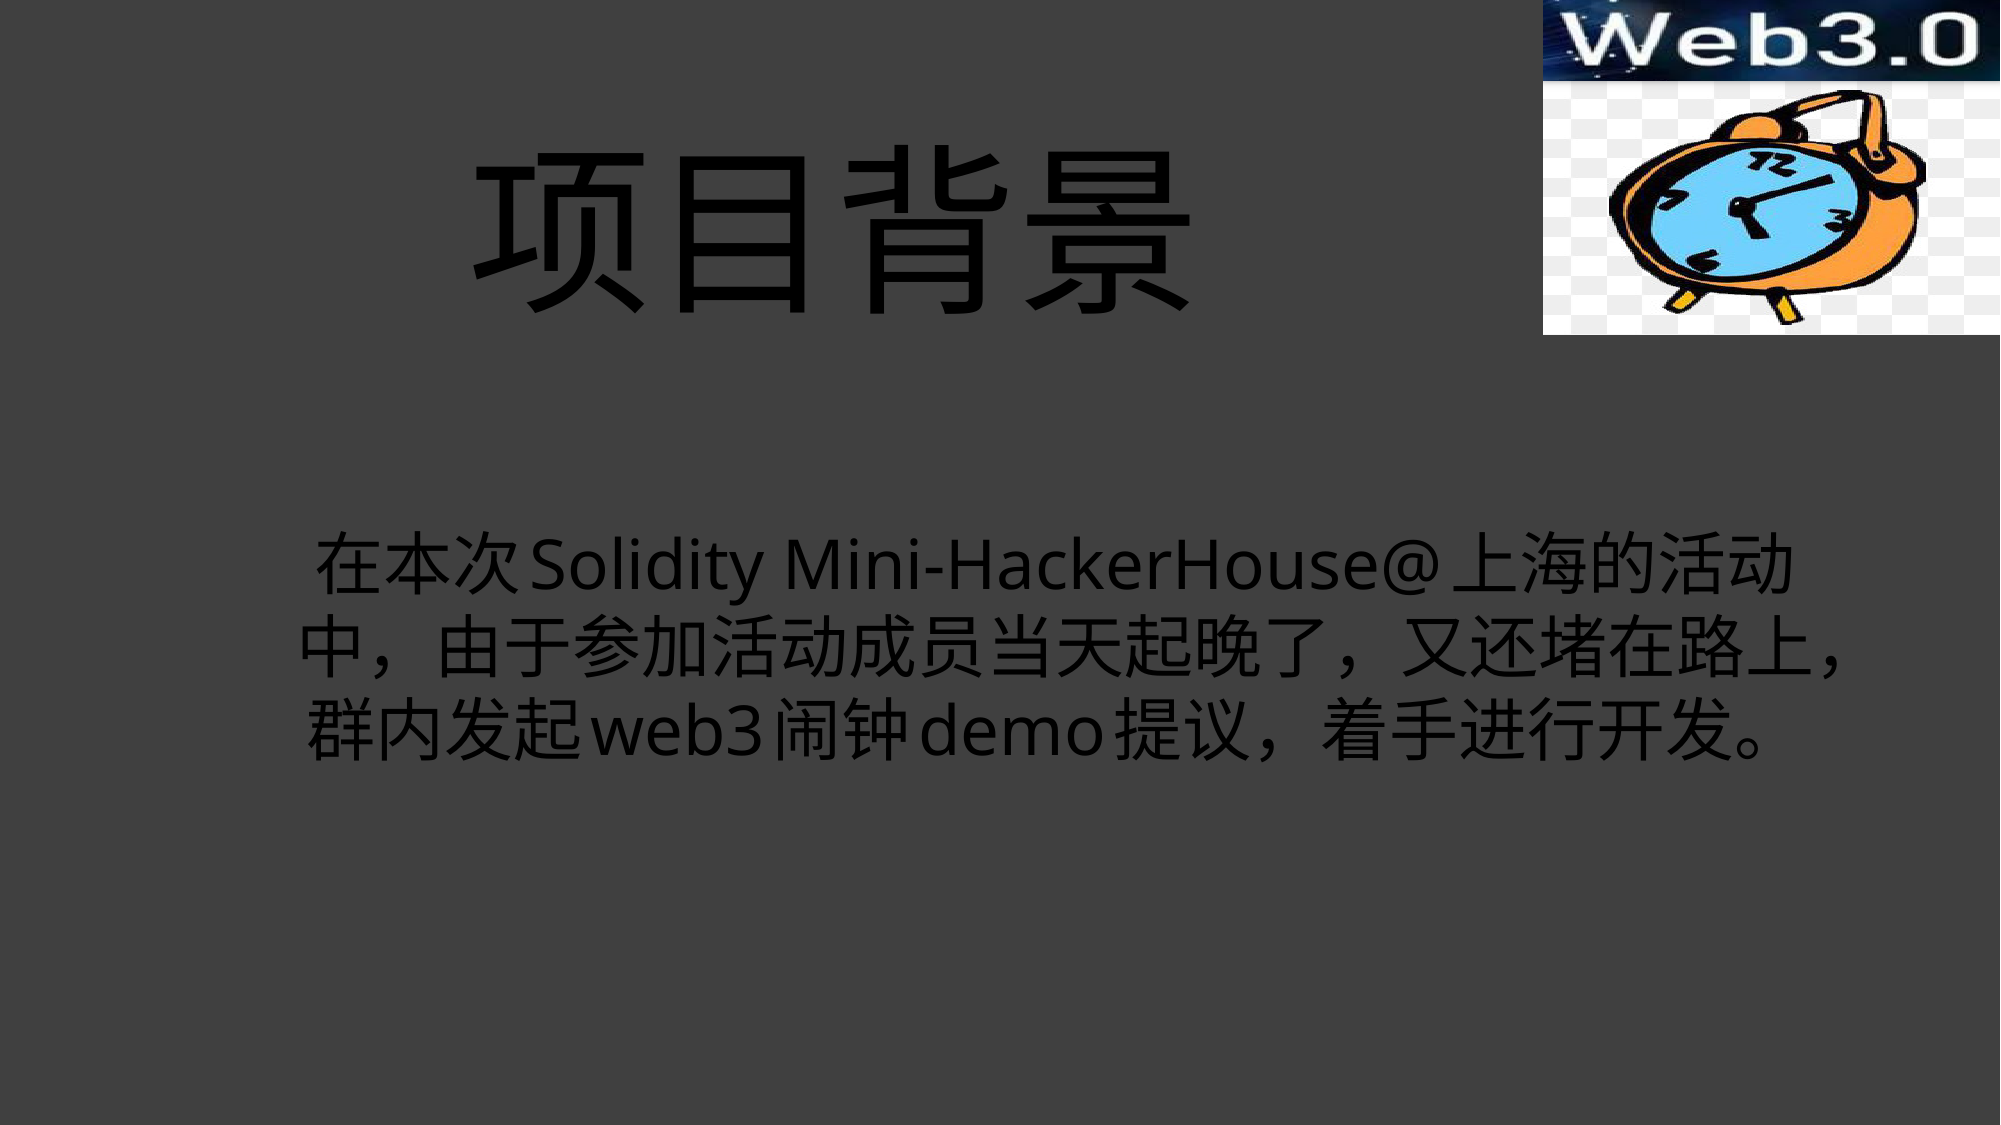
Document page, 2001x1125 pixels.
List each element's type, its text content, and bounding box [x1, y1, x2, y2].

picture [1543, 0, 2000, 335]
subtitle 项目背景 [257, 133, 1412, 352]
text_box 在本次Solidity Mini-HackerHouse@上海的活动中，由于参加活动成员当天起晚了，又还堵在路上，群内发起web3闹钟demo提议，着手进行开发。 [275, 513, 1835, 806]
